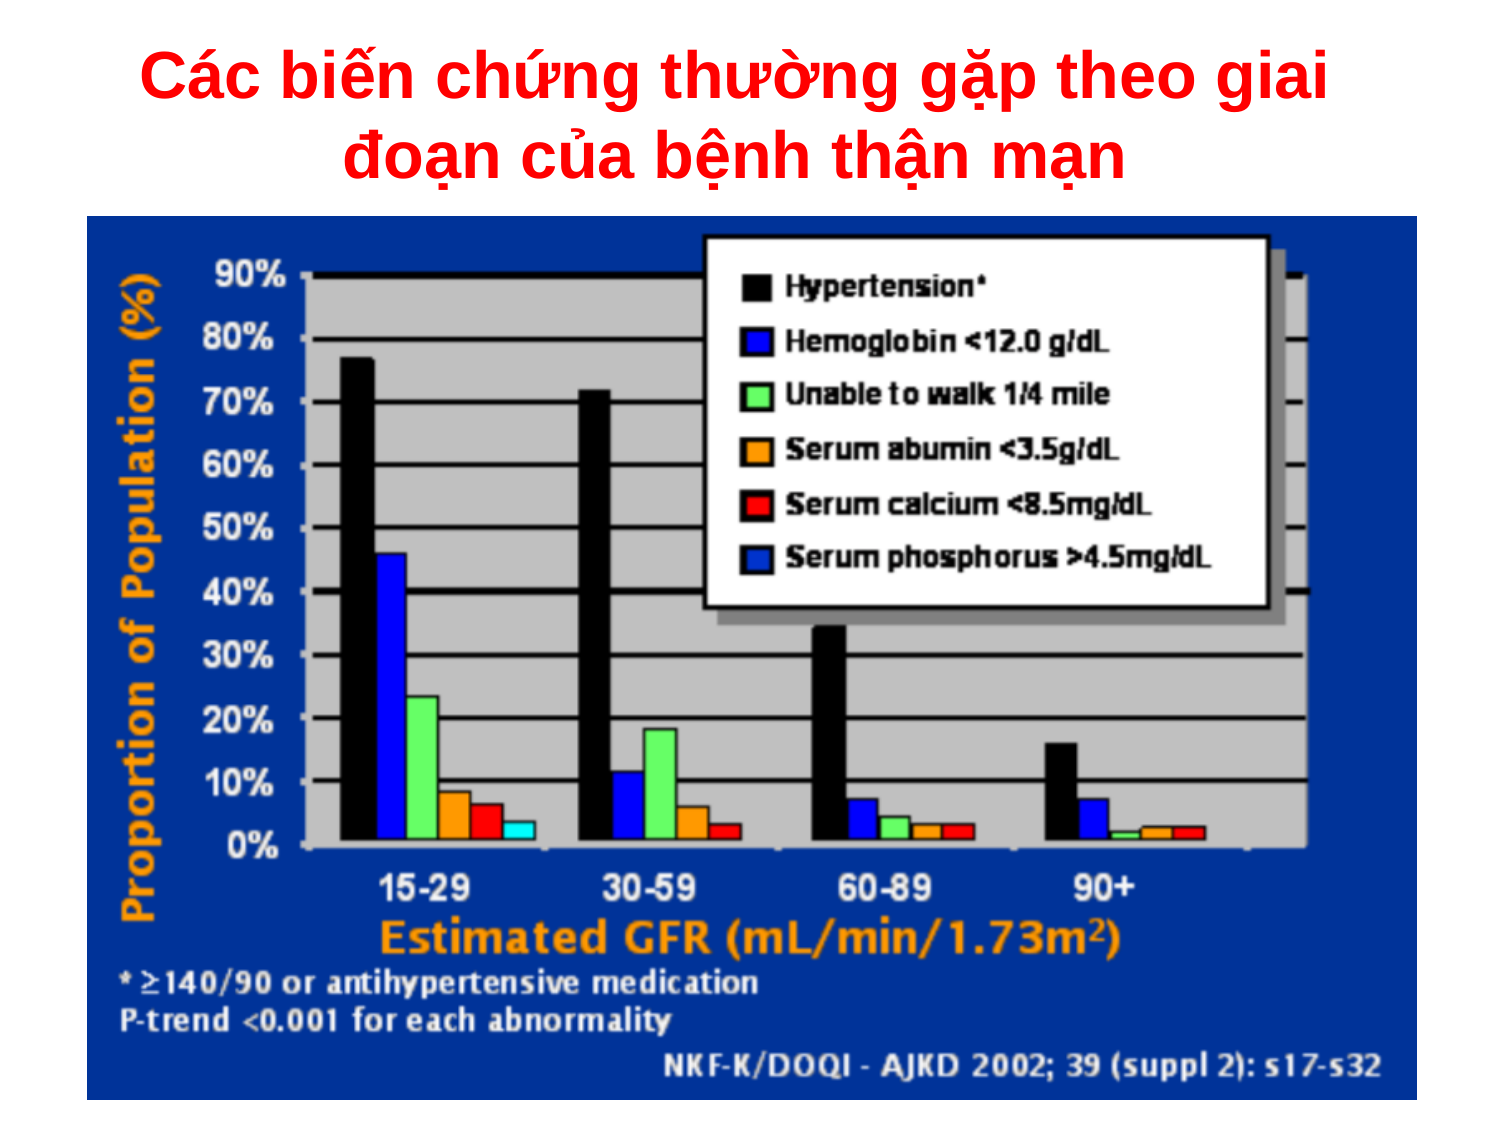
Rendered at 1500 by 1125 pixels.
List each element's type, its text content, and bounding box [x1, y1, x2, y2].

picture [87, 216, 1417, 1101]
text_box Các biến chứng thường gặp theo giai đoạn của bệnh thận mạn [120, 24, 1350, 200]
